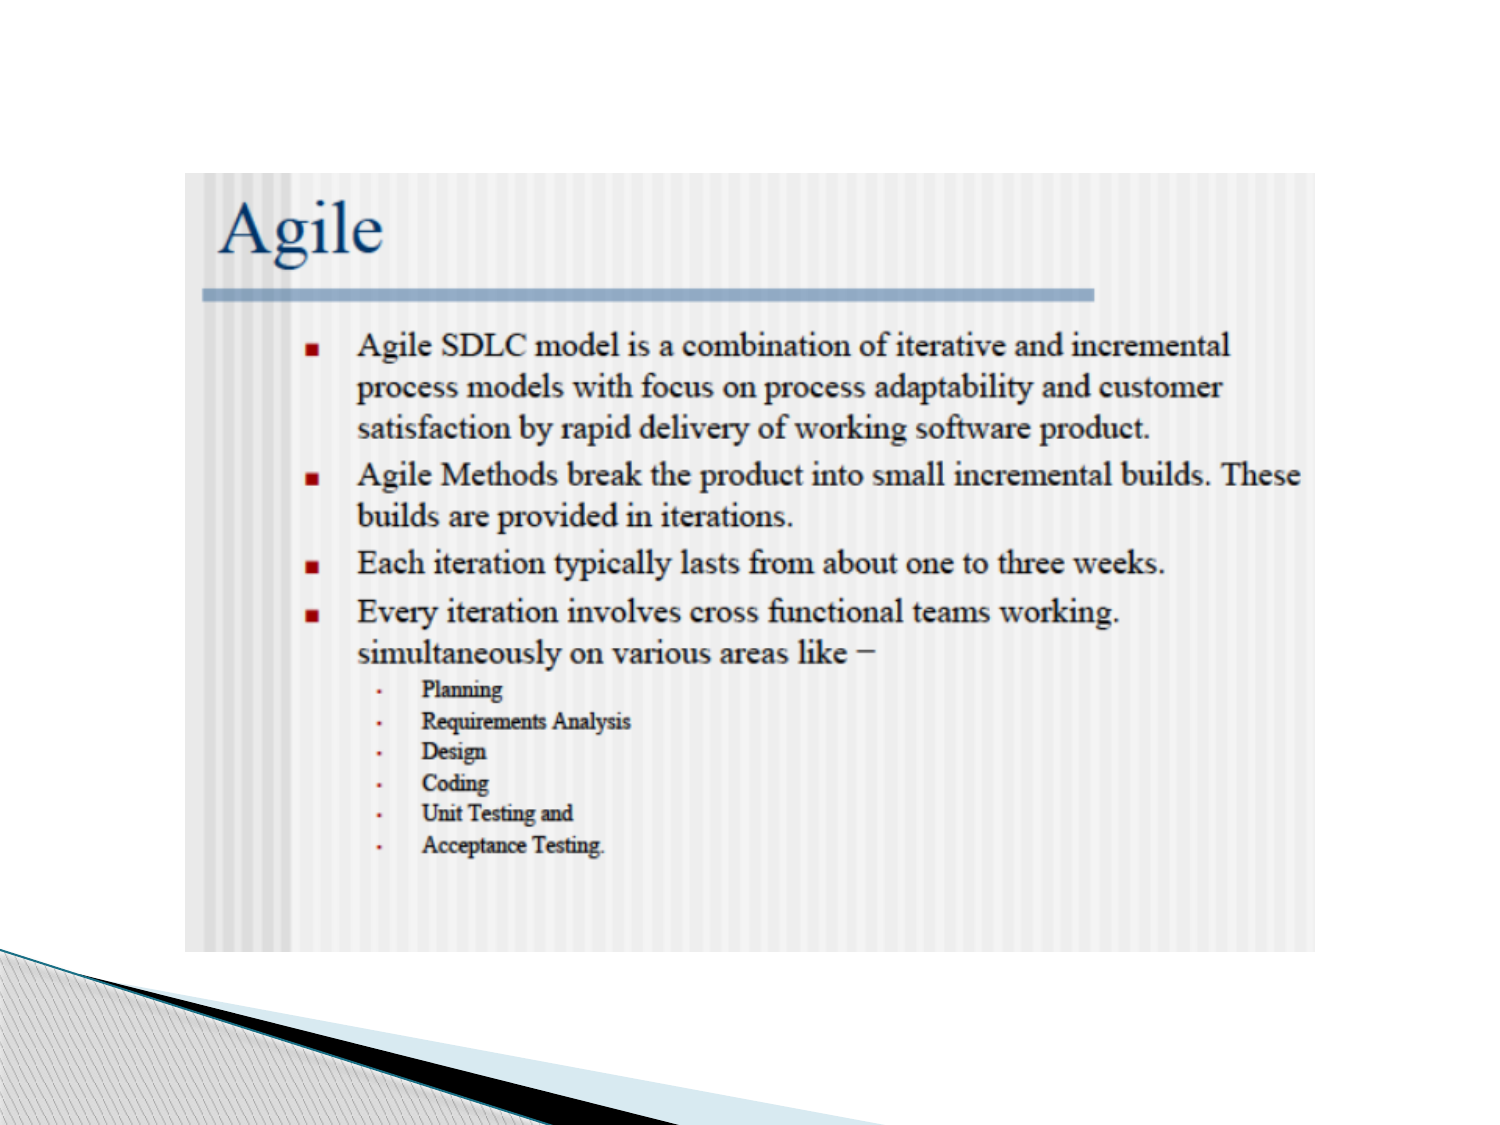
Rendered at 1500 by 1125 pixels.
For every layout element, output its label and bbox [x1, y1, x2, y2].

picture [184, 173, 1316, 952]
